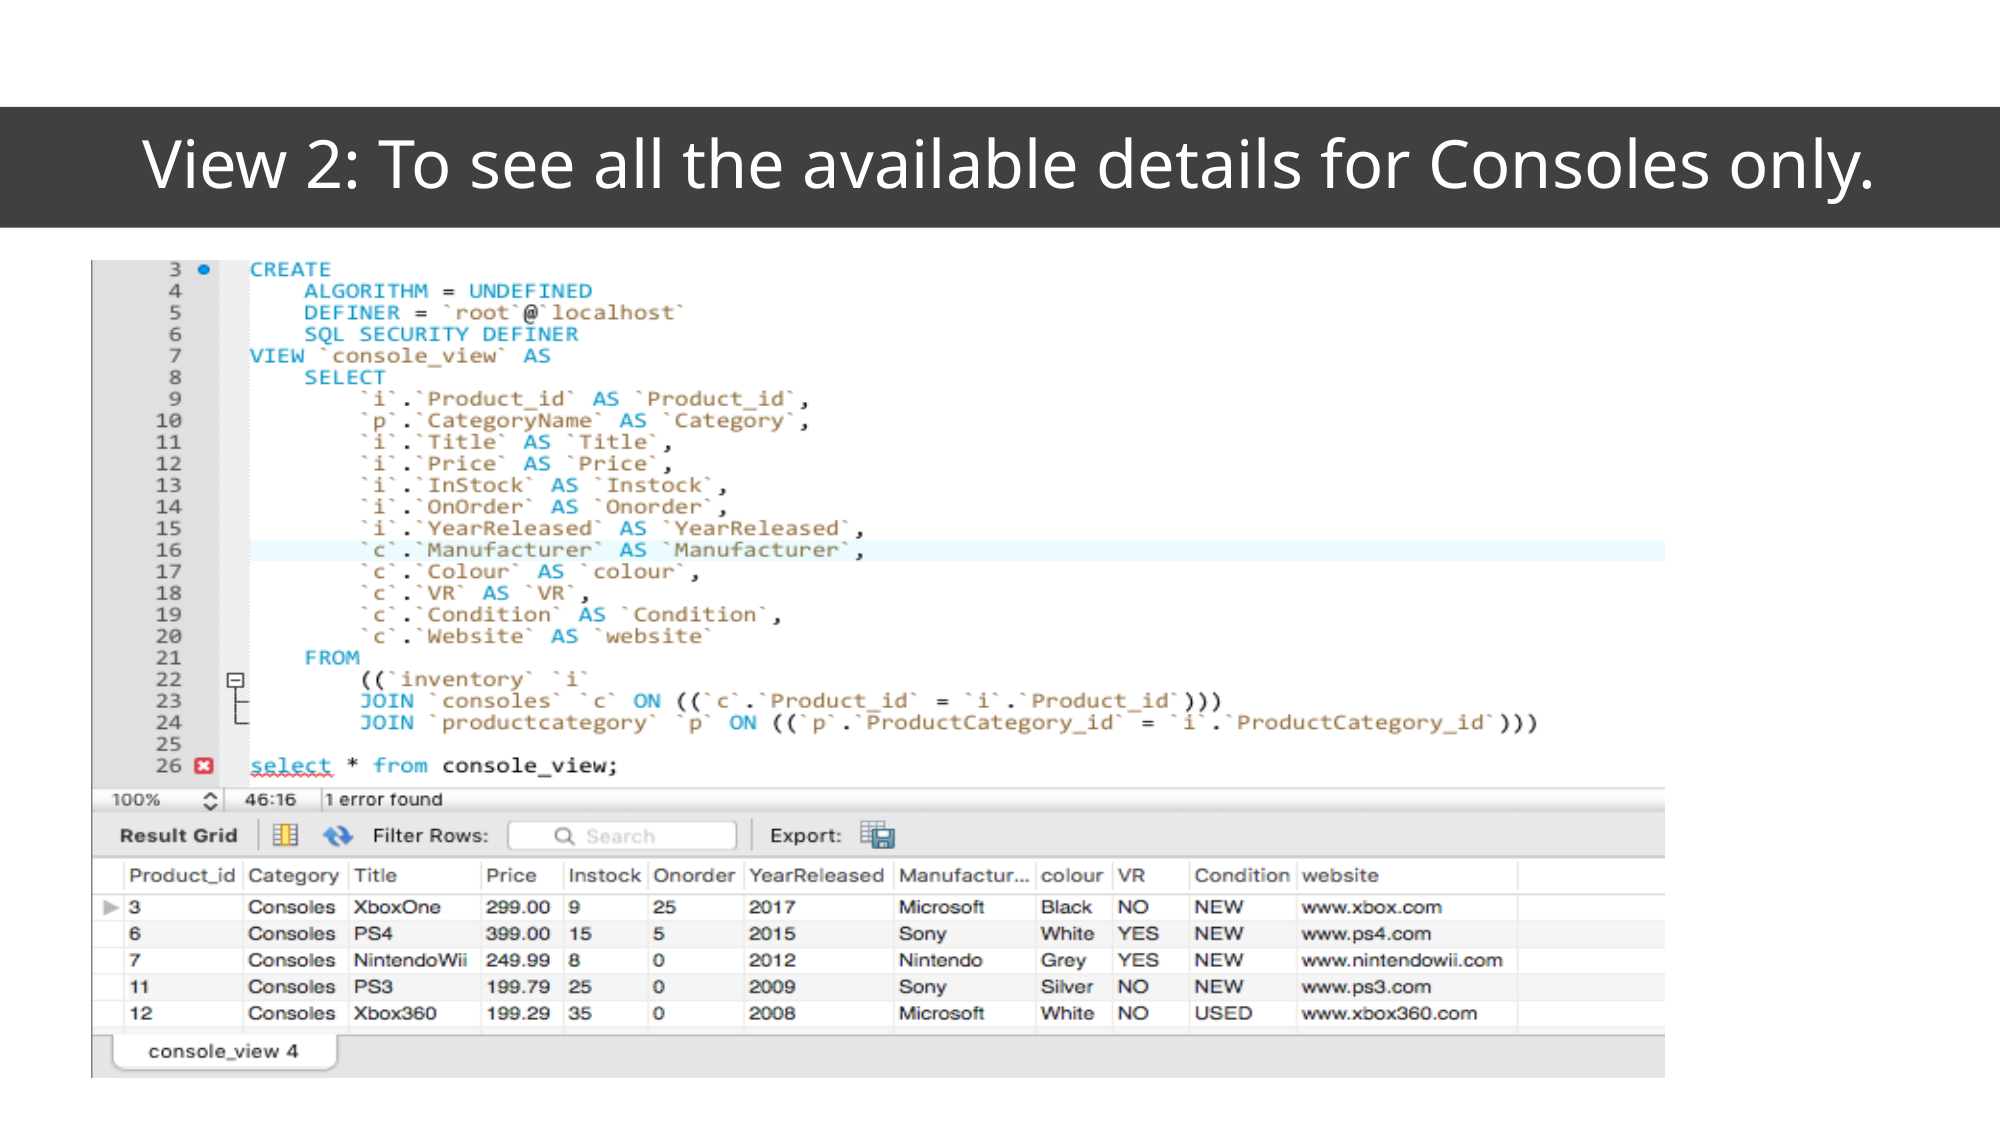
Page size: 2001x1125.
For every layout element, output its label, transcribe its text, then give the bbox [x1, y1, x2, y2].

text_box [0, 106, 2000, 229]
title View 2: To see all the available details for Consoles only. [91, 105, 1931, 228]
picture [91, 260, 1665, 1078]
